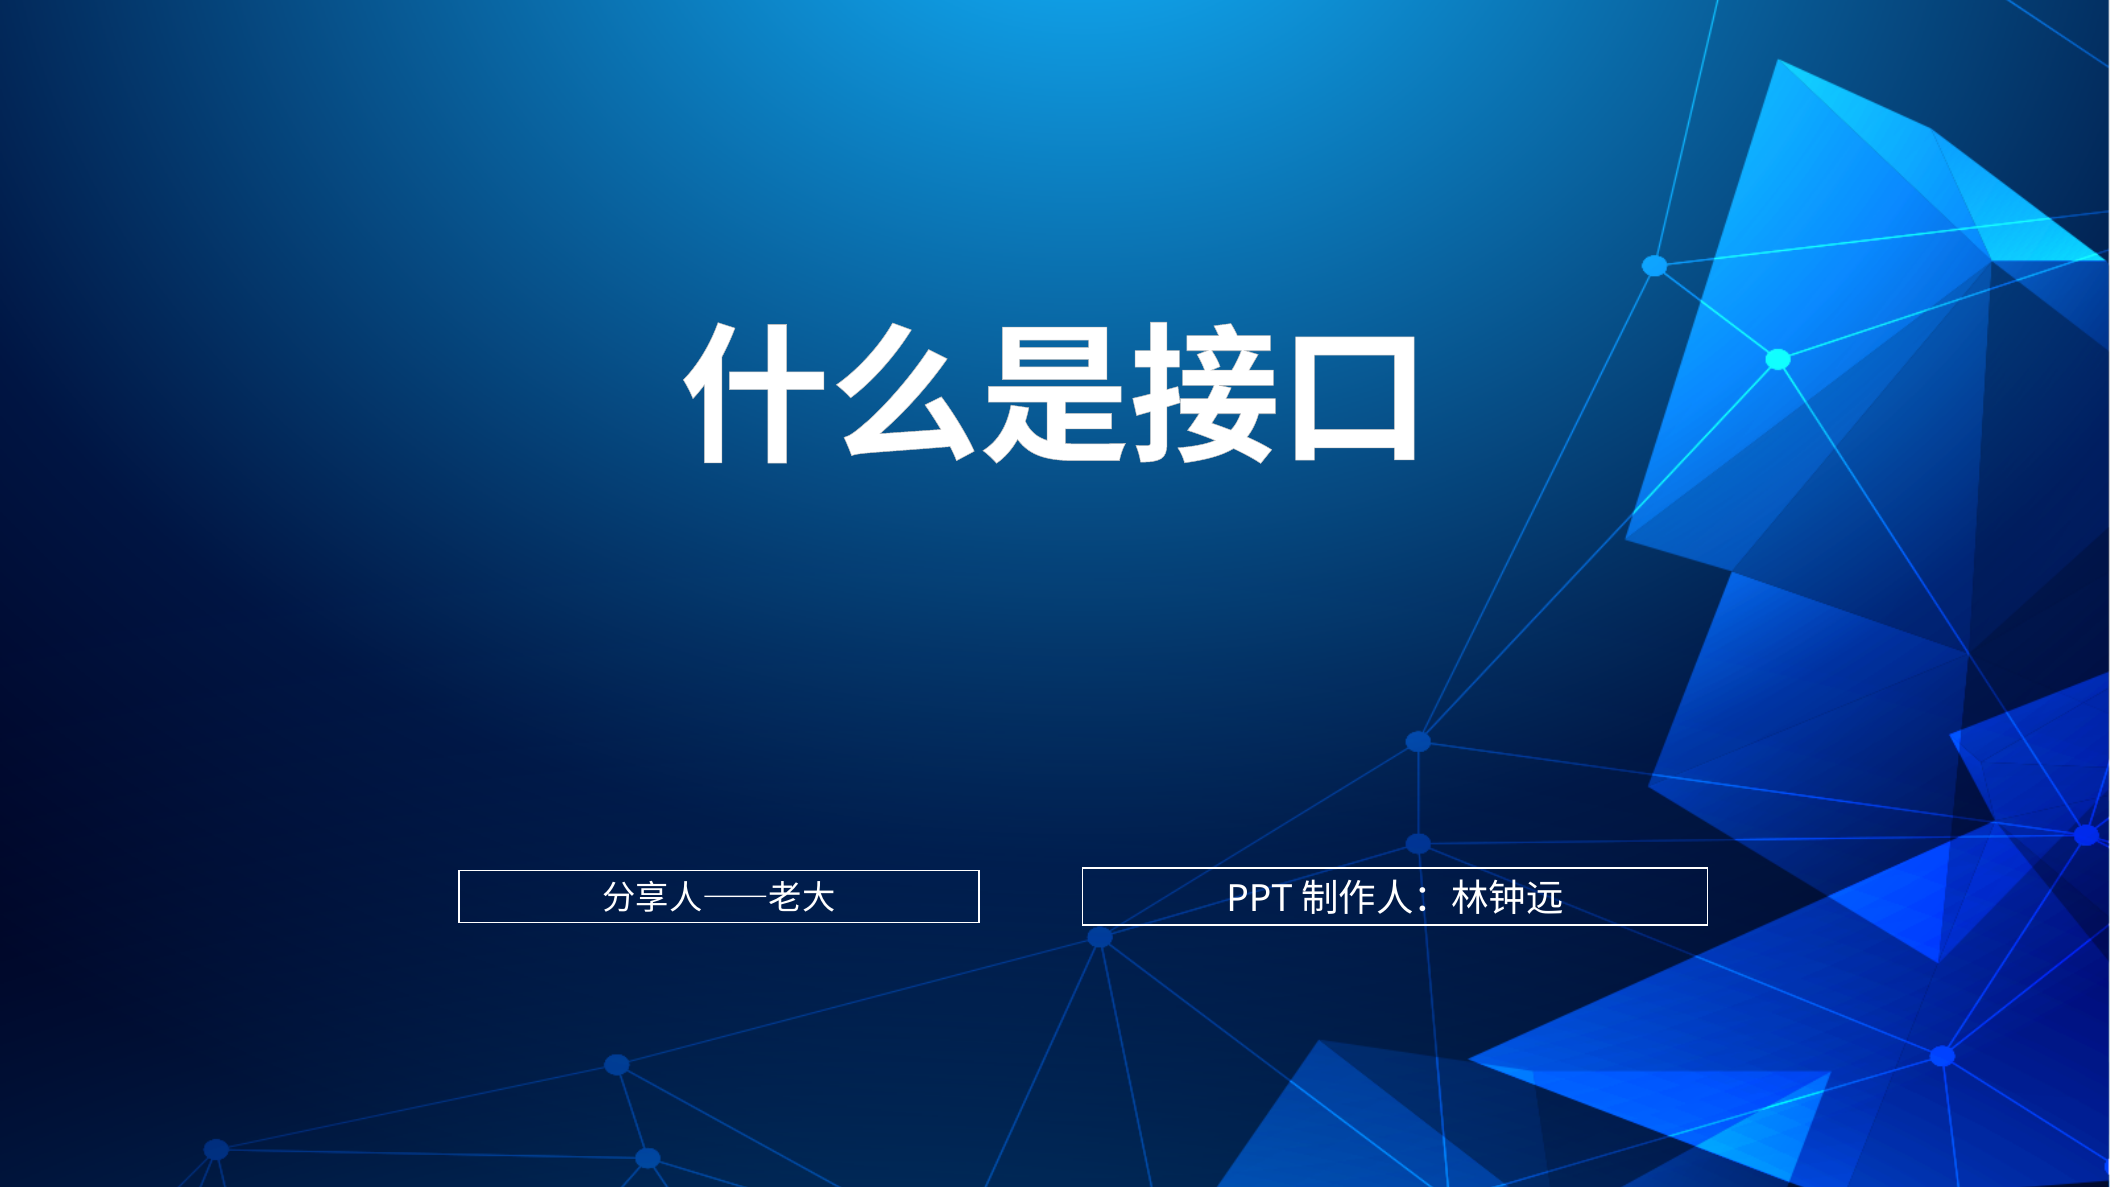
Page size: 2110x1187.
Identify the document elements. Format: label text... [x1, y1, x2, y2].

text_box [0, 0, 2110, 1187]
text_box 什么是接口 [664, 292, 1445, 487]
text_box PPT制作人：林钟远 [1082, 868, 1708, 925]
text_box 分享人——老大 [459, 870, 980, 923]
